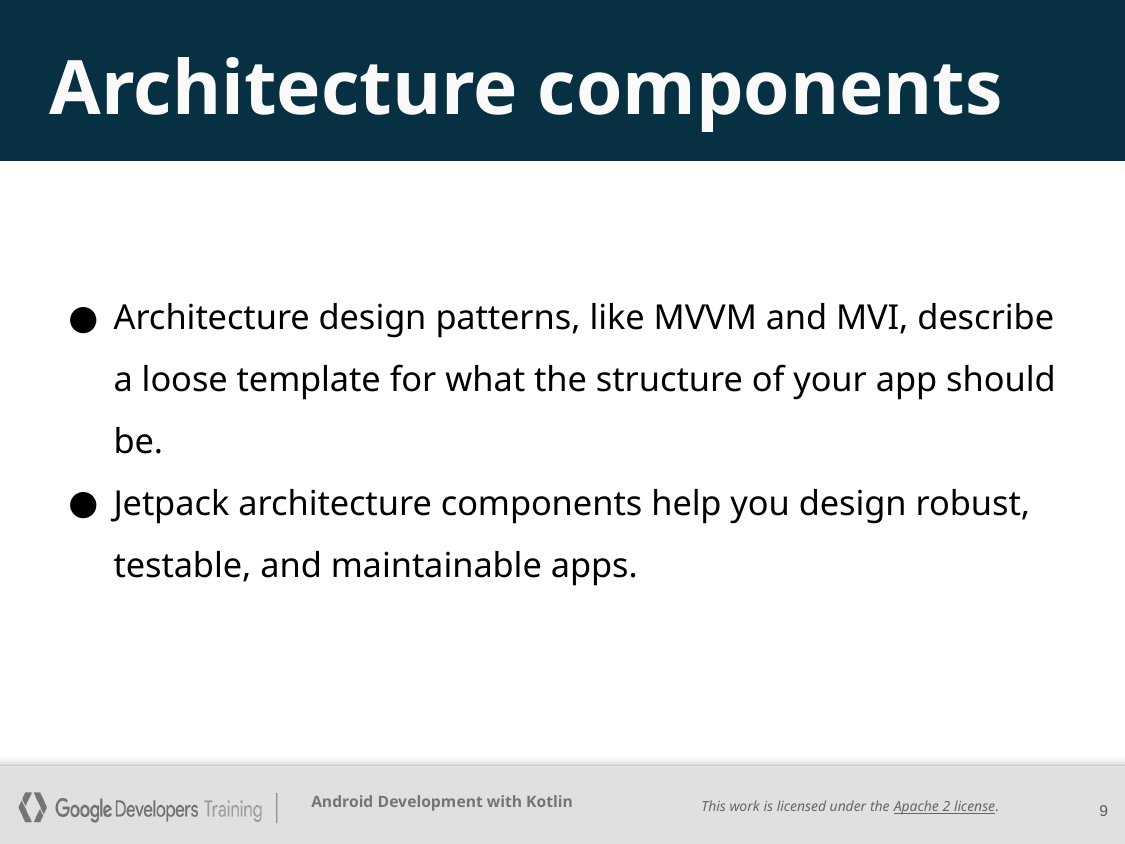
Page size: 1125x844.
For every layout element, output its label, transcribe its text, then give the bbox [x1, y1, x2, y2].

slide_number 9 [1051, 777, 1120, 842]
list Architecture design patterns, like MVVM and MVI, describe a loose template for what the structure of your app should be. Jetpack architecture components help you design robust, testable, and maintainable apps. [27, 263, 1076, 528]
picture [0, 161, 1125, 844]
title Architecture components [38, 28, 1087, 122]
